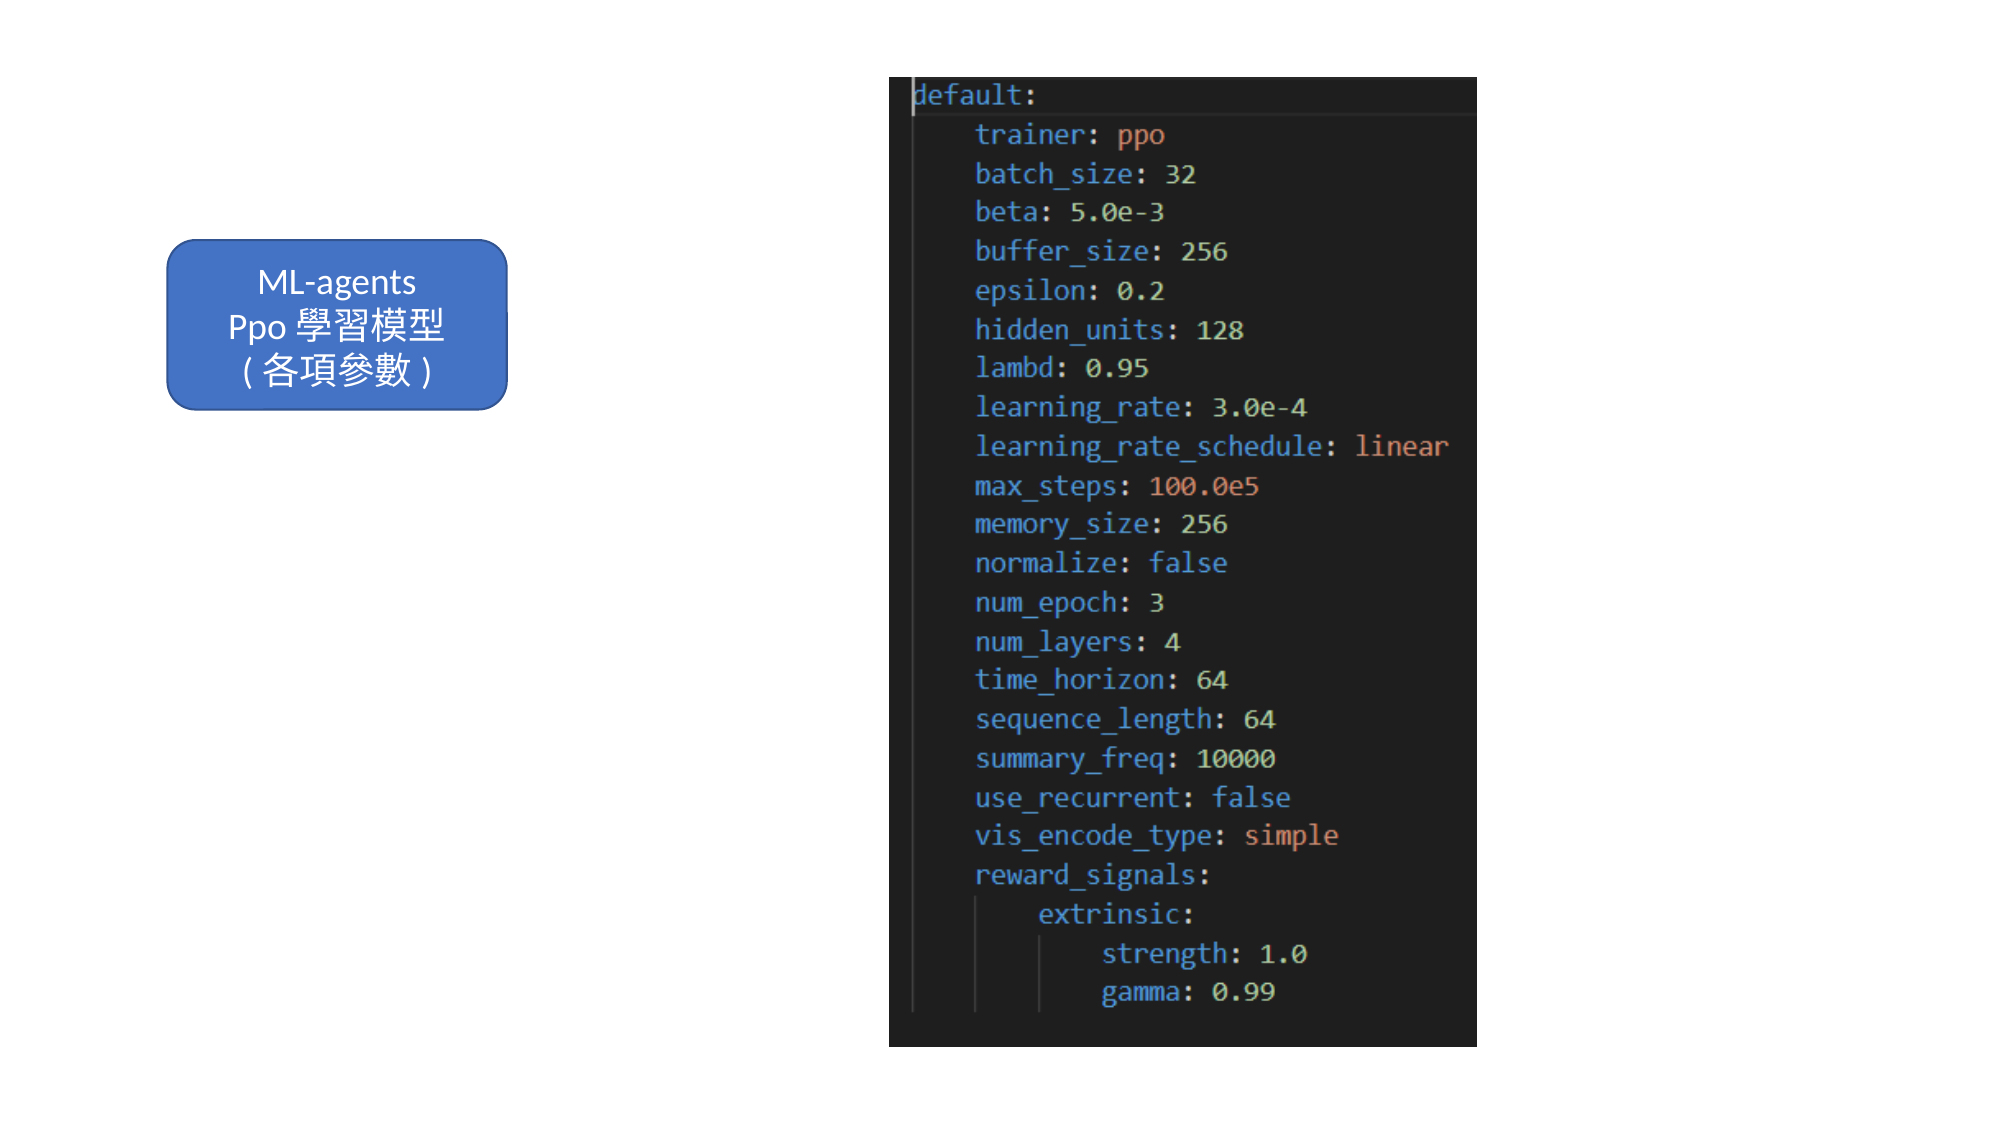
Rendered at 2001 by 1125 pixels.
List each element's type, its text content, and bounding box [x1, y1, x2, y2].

picture [889, 77, 1477, 1047]
text_box ML-agents Ppo學習模型 (各項參數) [166, 239, 508, 411]
